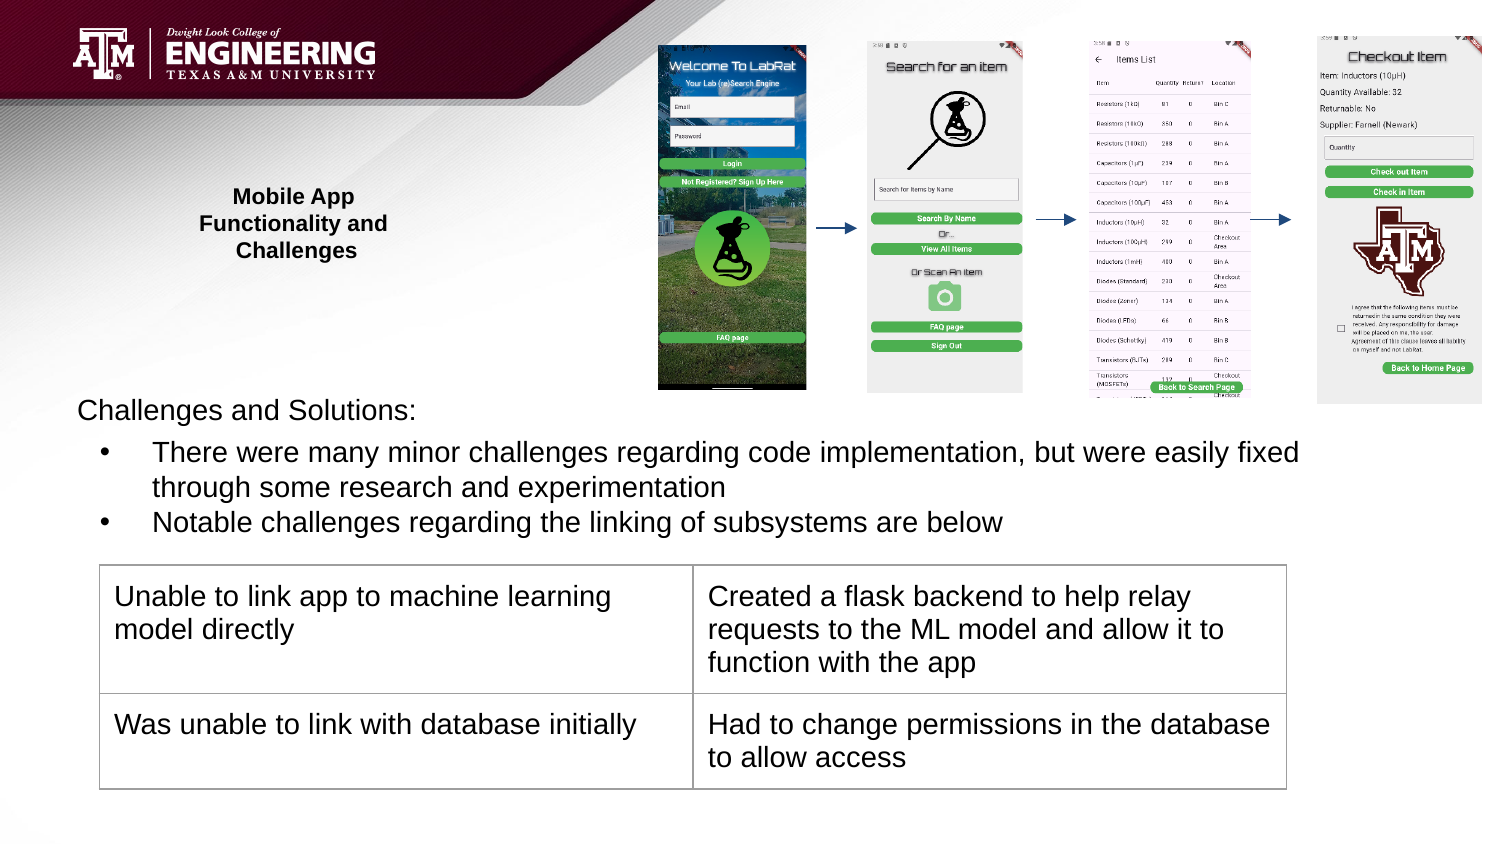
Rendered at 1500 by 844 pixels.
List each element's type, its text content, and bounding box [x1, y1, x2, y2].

title Mobile App Functionality and Challenges [0, 172, 652, 272]
table_header Created a flask backend to help relay requests to the ML model and allow it to function with the app [694, 566, 1286, 693]
table_cell Was unable to link with database initially [100, 694, 692, 788]
table_cell Had to change permissions in the database to allow access [694, 694, 1286, 788]
list Challenges and Solutions: There were many minor challenges regarding code implementation, but were easily fixed through some research and experimentation Notable challenges regarding the linking of subsystems are below [62, 341, 1413, 549]
picture [0, 0, 1500, 844]
table_header Unable to link app to machine learning model directly [100, 566, 692, 693]
